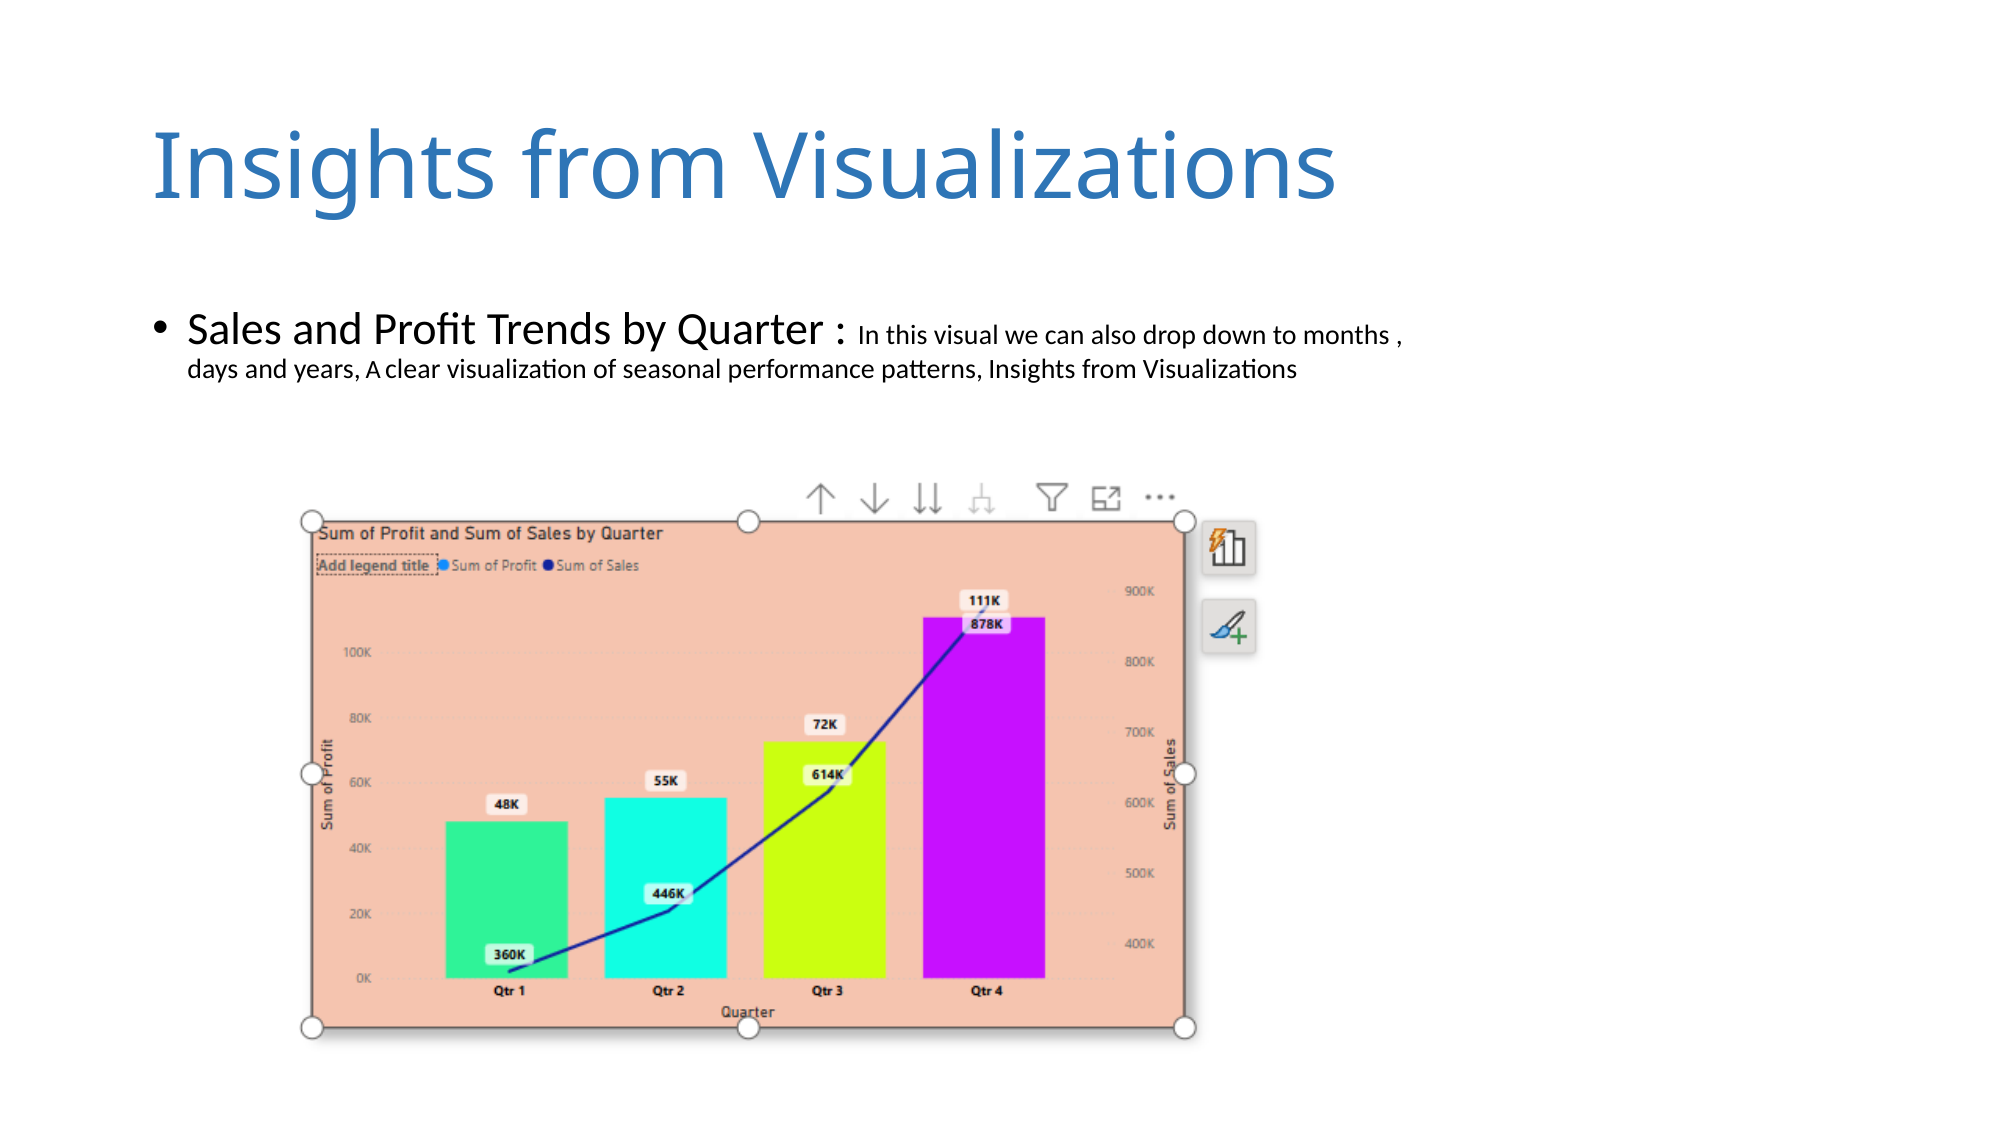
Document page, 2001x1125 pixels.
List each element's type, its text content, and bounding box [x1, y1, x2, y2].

list Sales and Profit Trends by Quarter : In this visual we can also drop down to months , days and years, A clear visualization of seasonal performance patterns, Insights from Visualizations [137, 225, 1455, 411]
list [262, 466, 1280, 1066]
title Insights from Visualizations [137, 59, 1863, 278]
